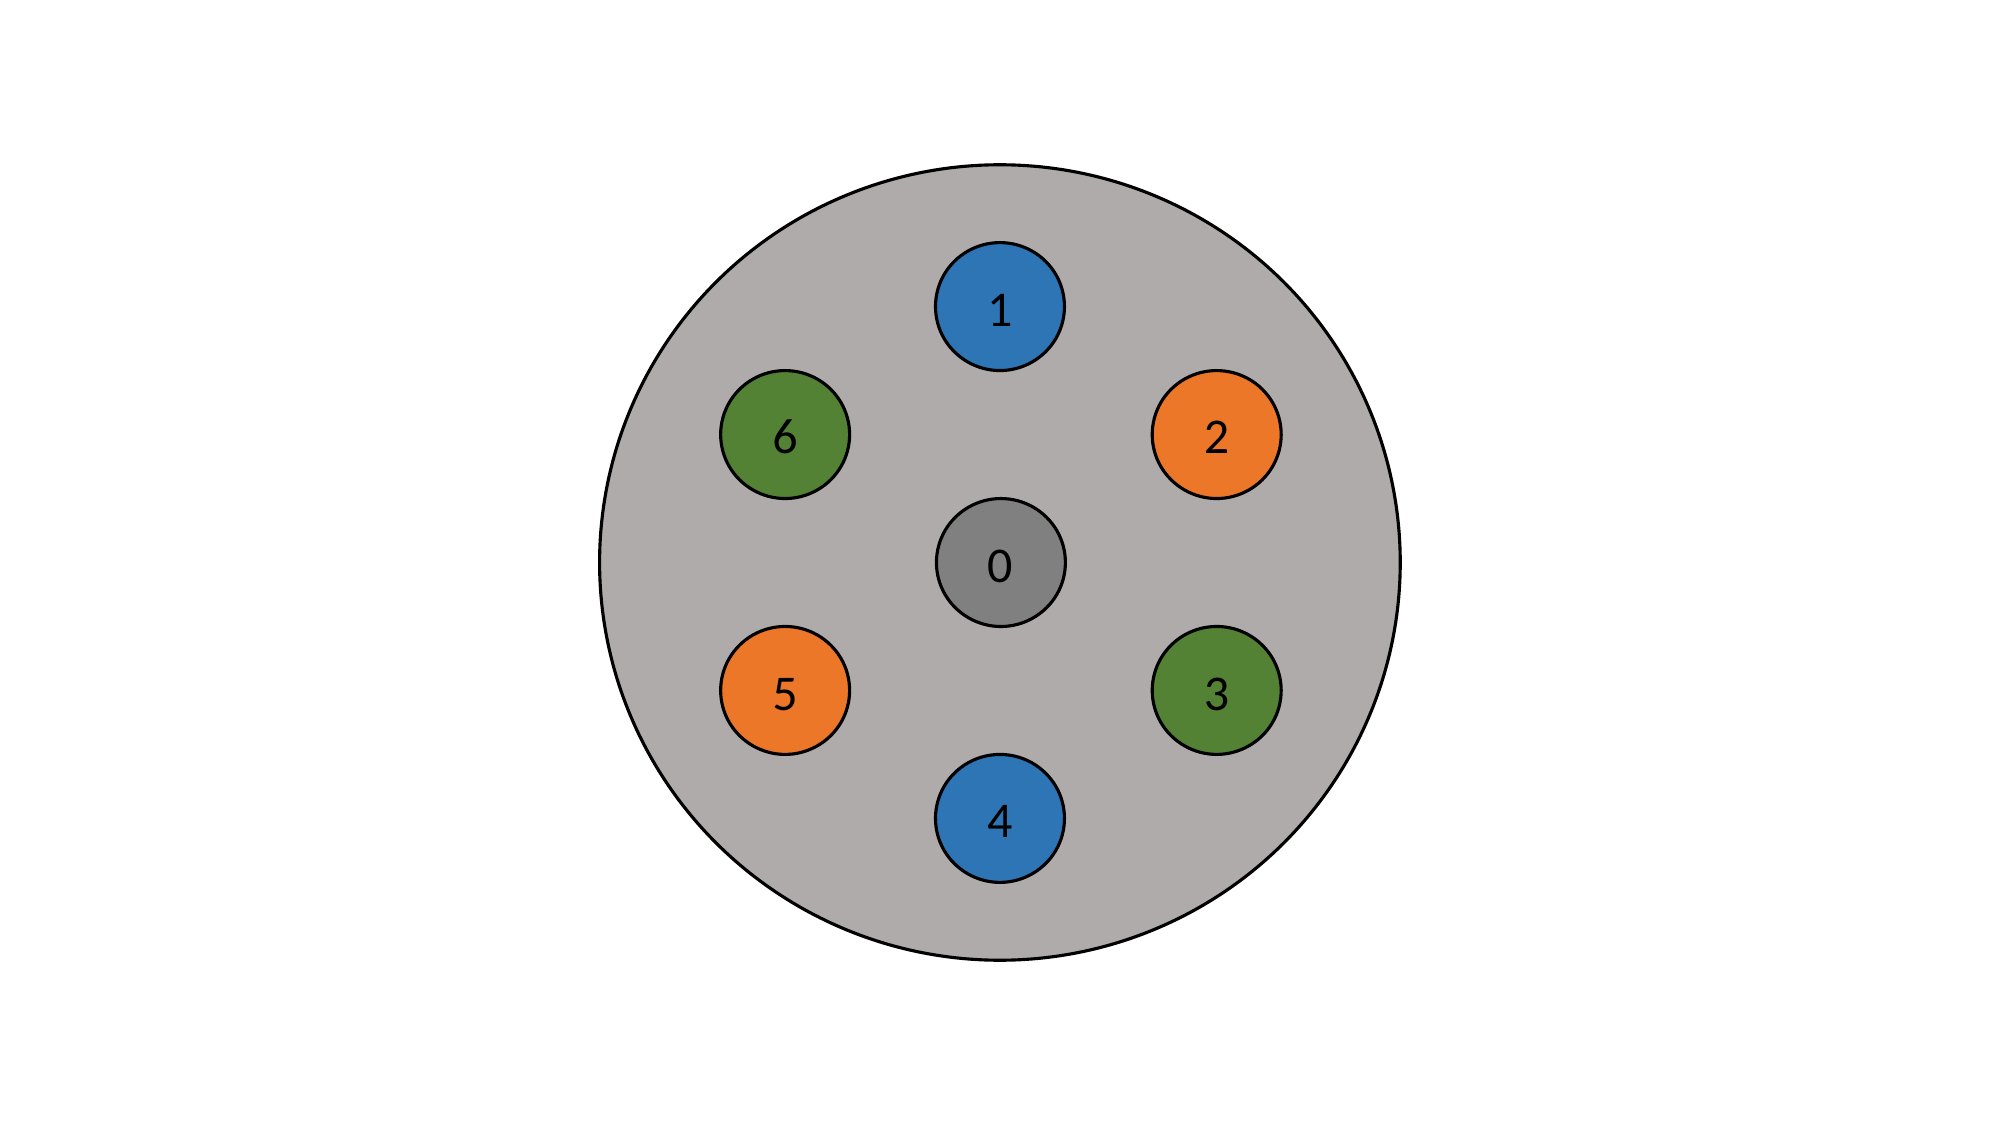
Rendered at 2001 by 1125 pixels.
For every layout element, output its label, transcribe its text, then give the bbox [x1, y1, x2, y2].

text_box [1151, 369, 1283, 500]
text_box 6 [757, 396, 813, 472]
text_box 2 [1189, 396, 1245, 472]
text_box [719, 369, 851, 500]
text_box [1151, 625, 1283, 756]
text_box 3 [1189, 652, 1245, 728]
text_box [935, 497, 1067, 628]
text_box 0 [972, 524, 1028, 600]
text_box 5 [757, 652, 813, 728]
text_box [934, 241, 1066, 372]
text_box [934, 753, 1066, 884]
text_box 4 [972, 780, 1028, 856]
text_box [598, 163, 1402, 962]
text_box 1 [972, 268, 1028, 344]
text_box [719, 625, 851, 756]
